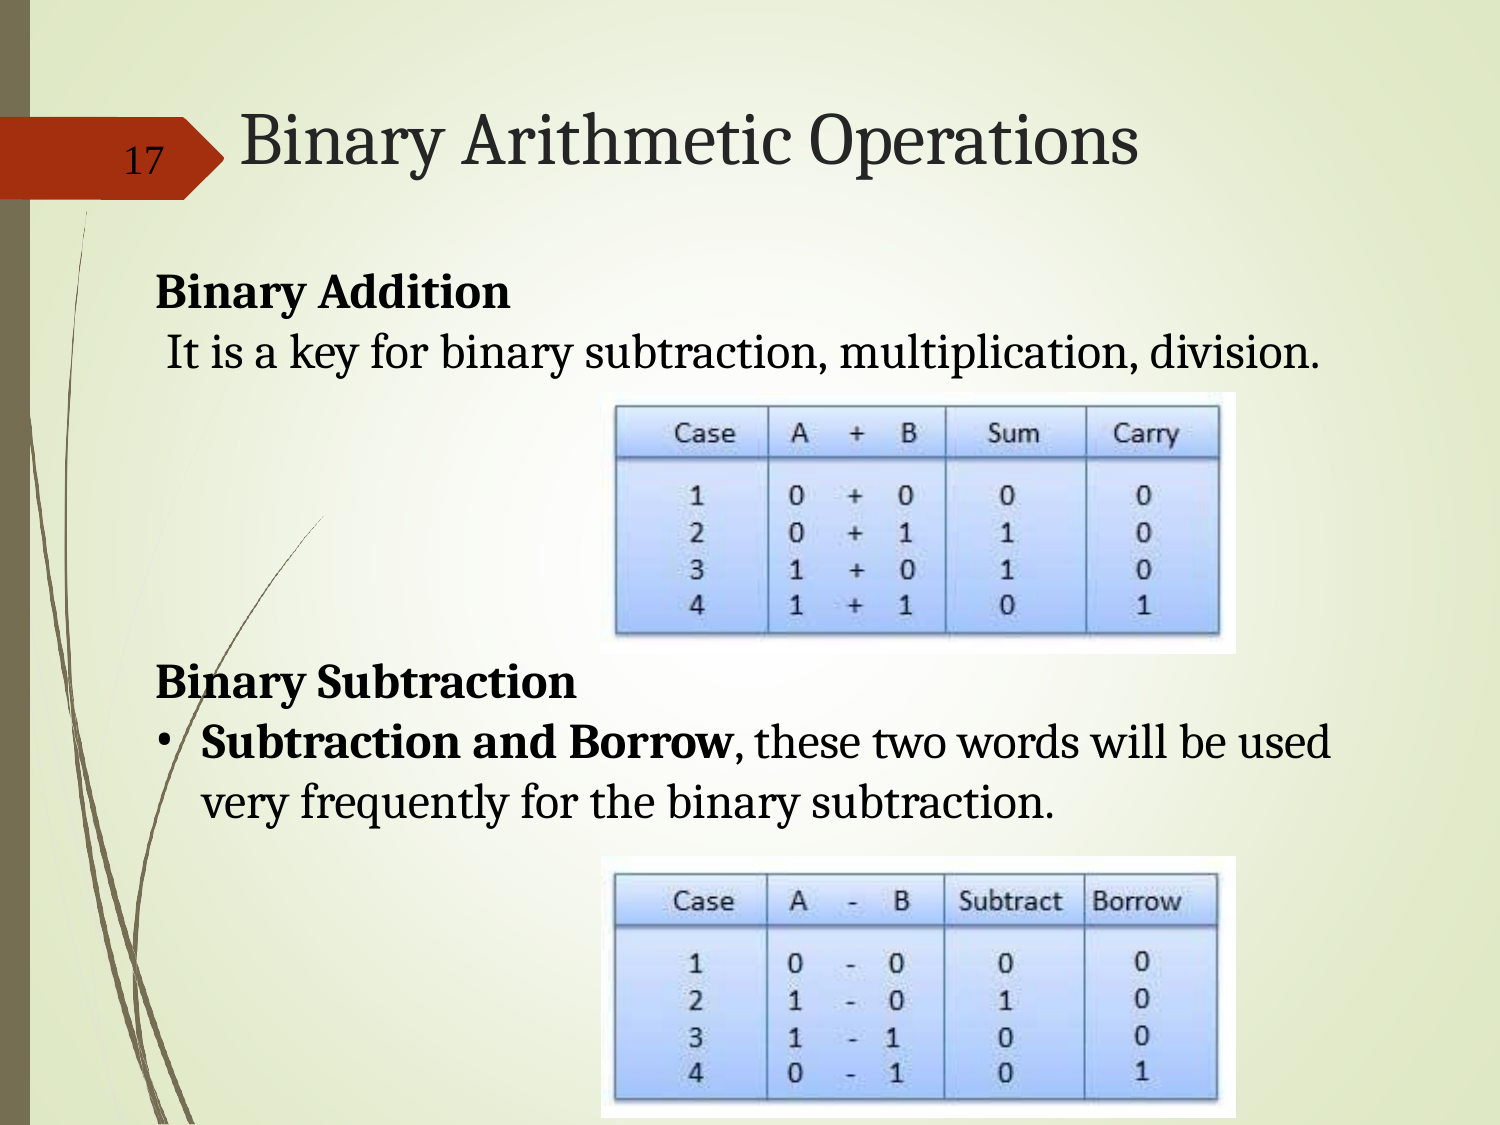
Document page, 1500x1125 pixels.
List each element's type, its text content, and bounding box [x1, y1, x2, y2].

text_box 17 [120, 130, 168, 183]
title Binary Arithmetic Operations [237, 87, 1185, 256]
text_box Binary Addition It is a key for binary subtraction, multiplication, division. [153, 256, 1371, 379]
picture [30, 0, 1500, 1125]
text_box Binary Subtraction Subtraction and Borrow, these two words will be used very frequently for the binary subtraction. [153, 646, 1395, 829]
